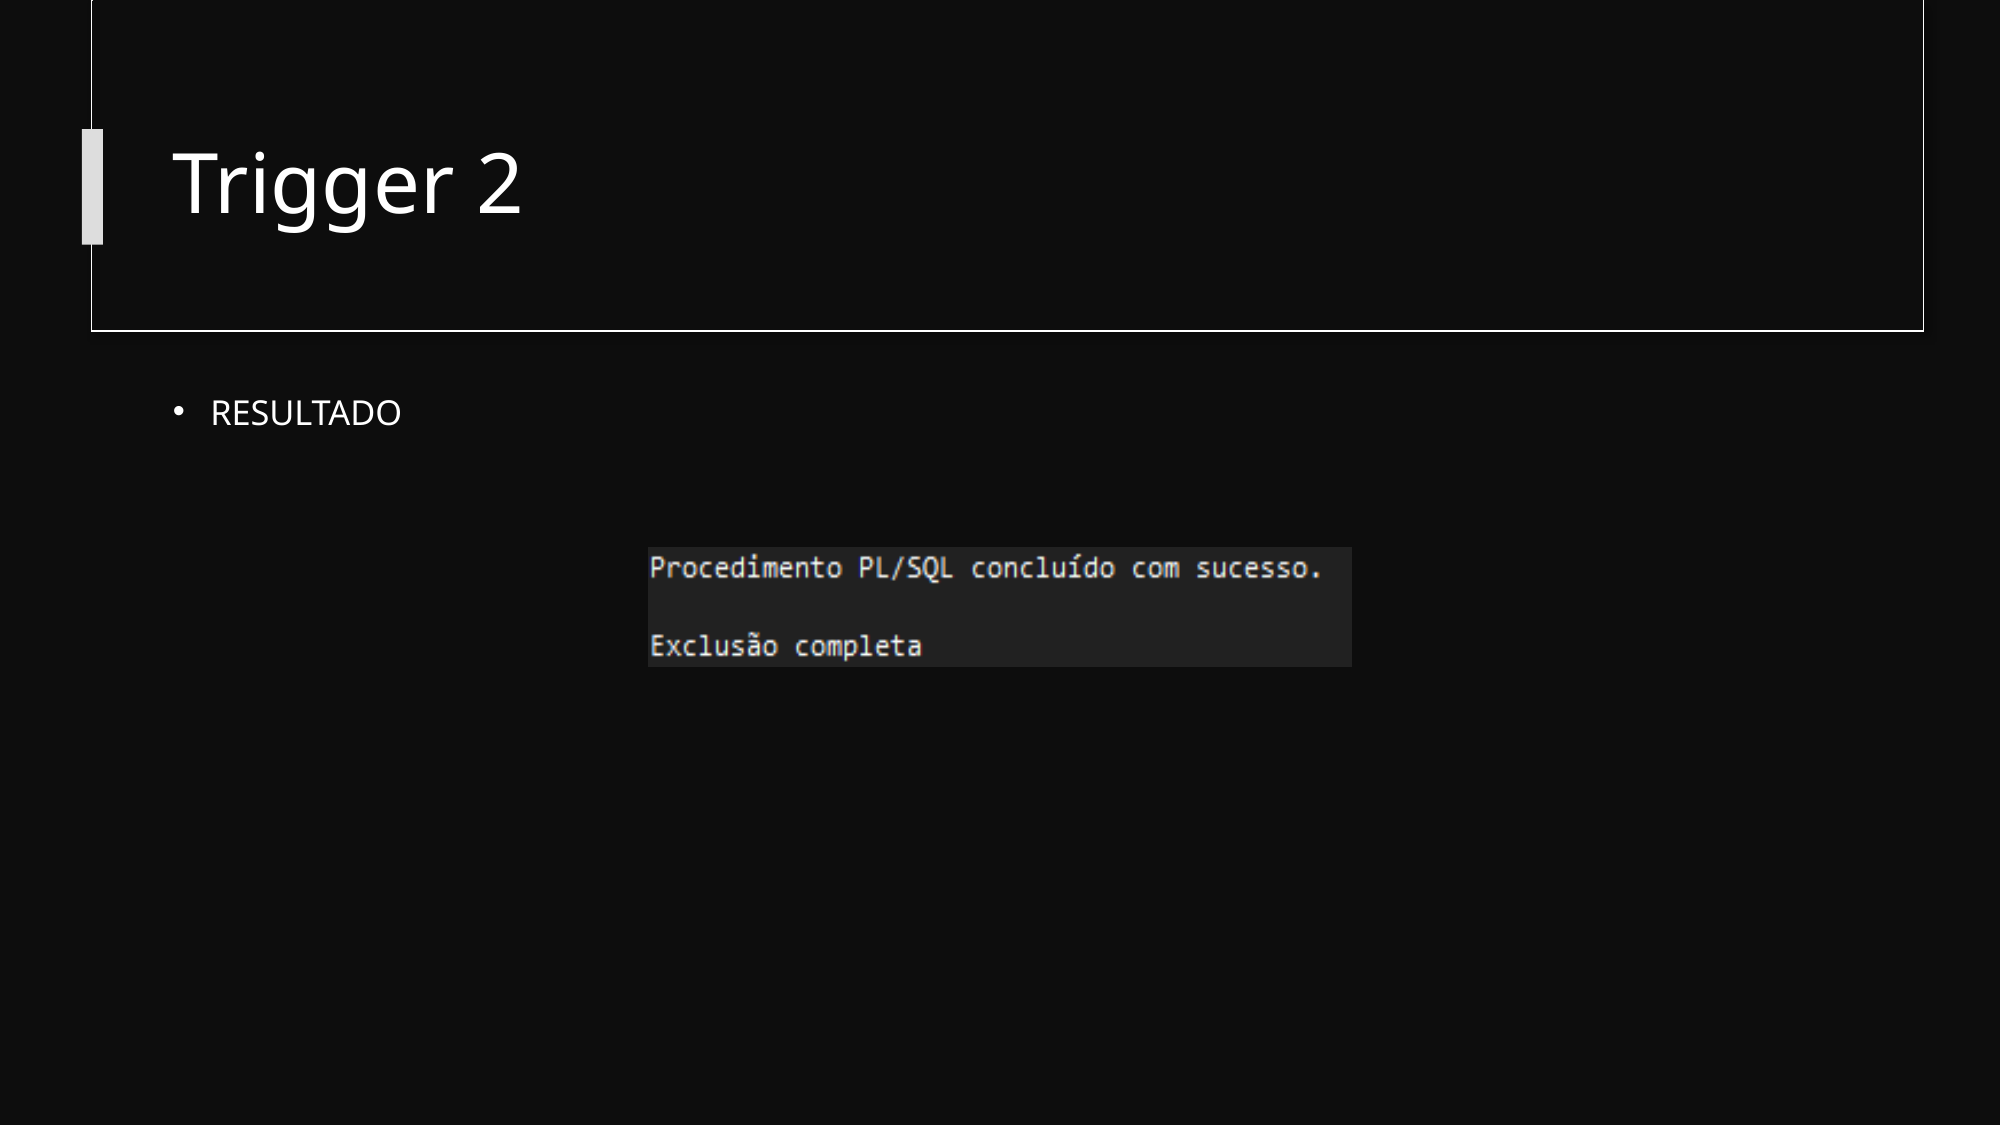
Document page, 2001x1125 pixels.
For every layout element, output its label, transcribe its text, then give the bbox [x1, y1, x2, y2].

title Trigger 2 [157, 90, 1826, 284]
picture [648, 547, 1352, 667]
list RESULTADO [157, 362, 1840, 1084]
